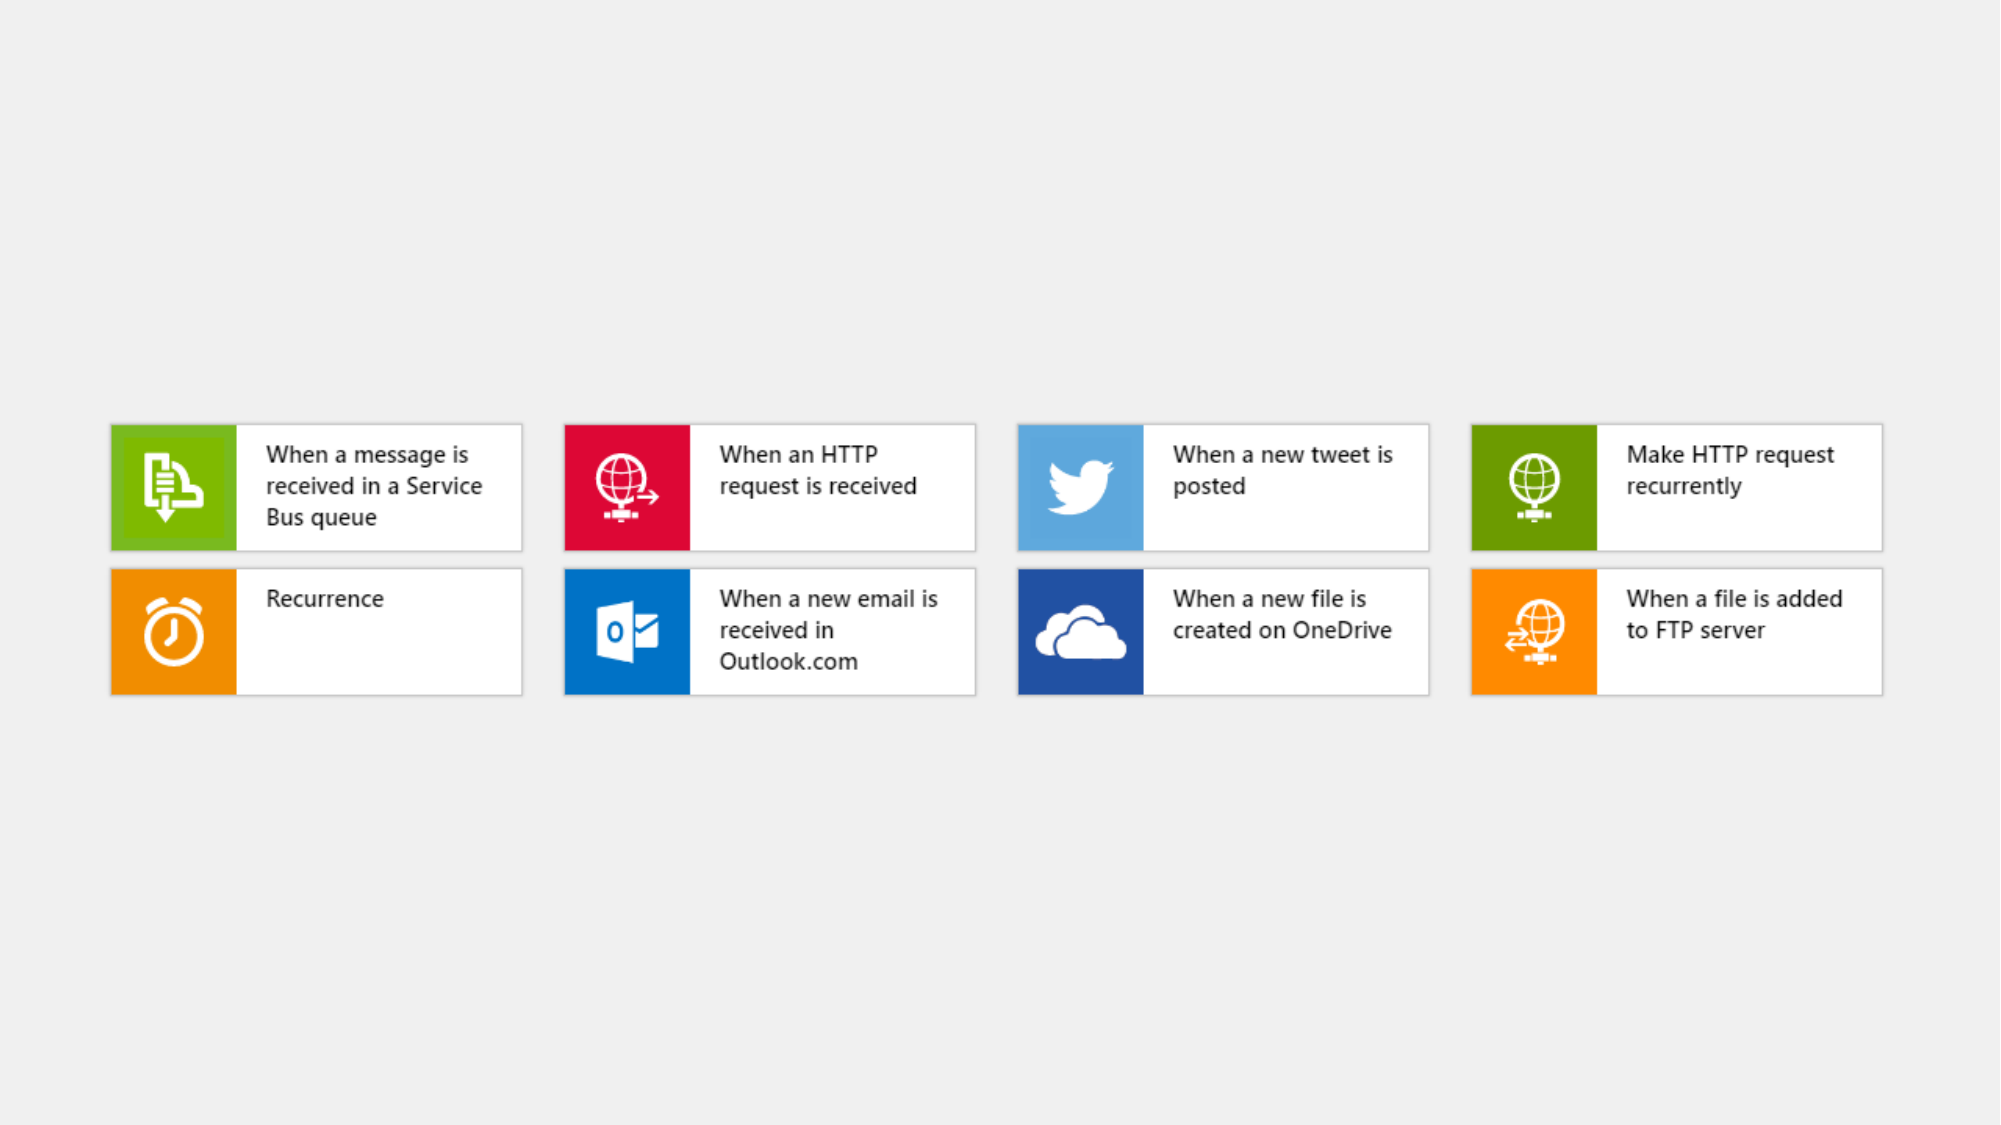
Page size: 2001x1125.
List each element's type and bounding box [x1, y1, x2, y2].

picture [93, 405, 1907, 720]
